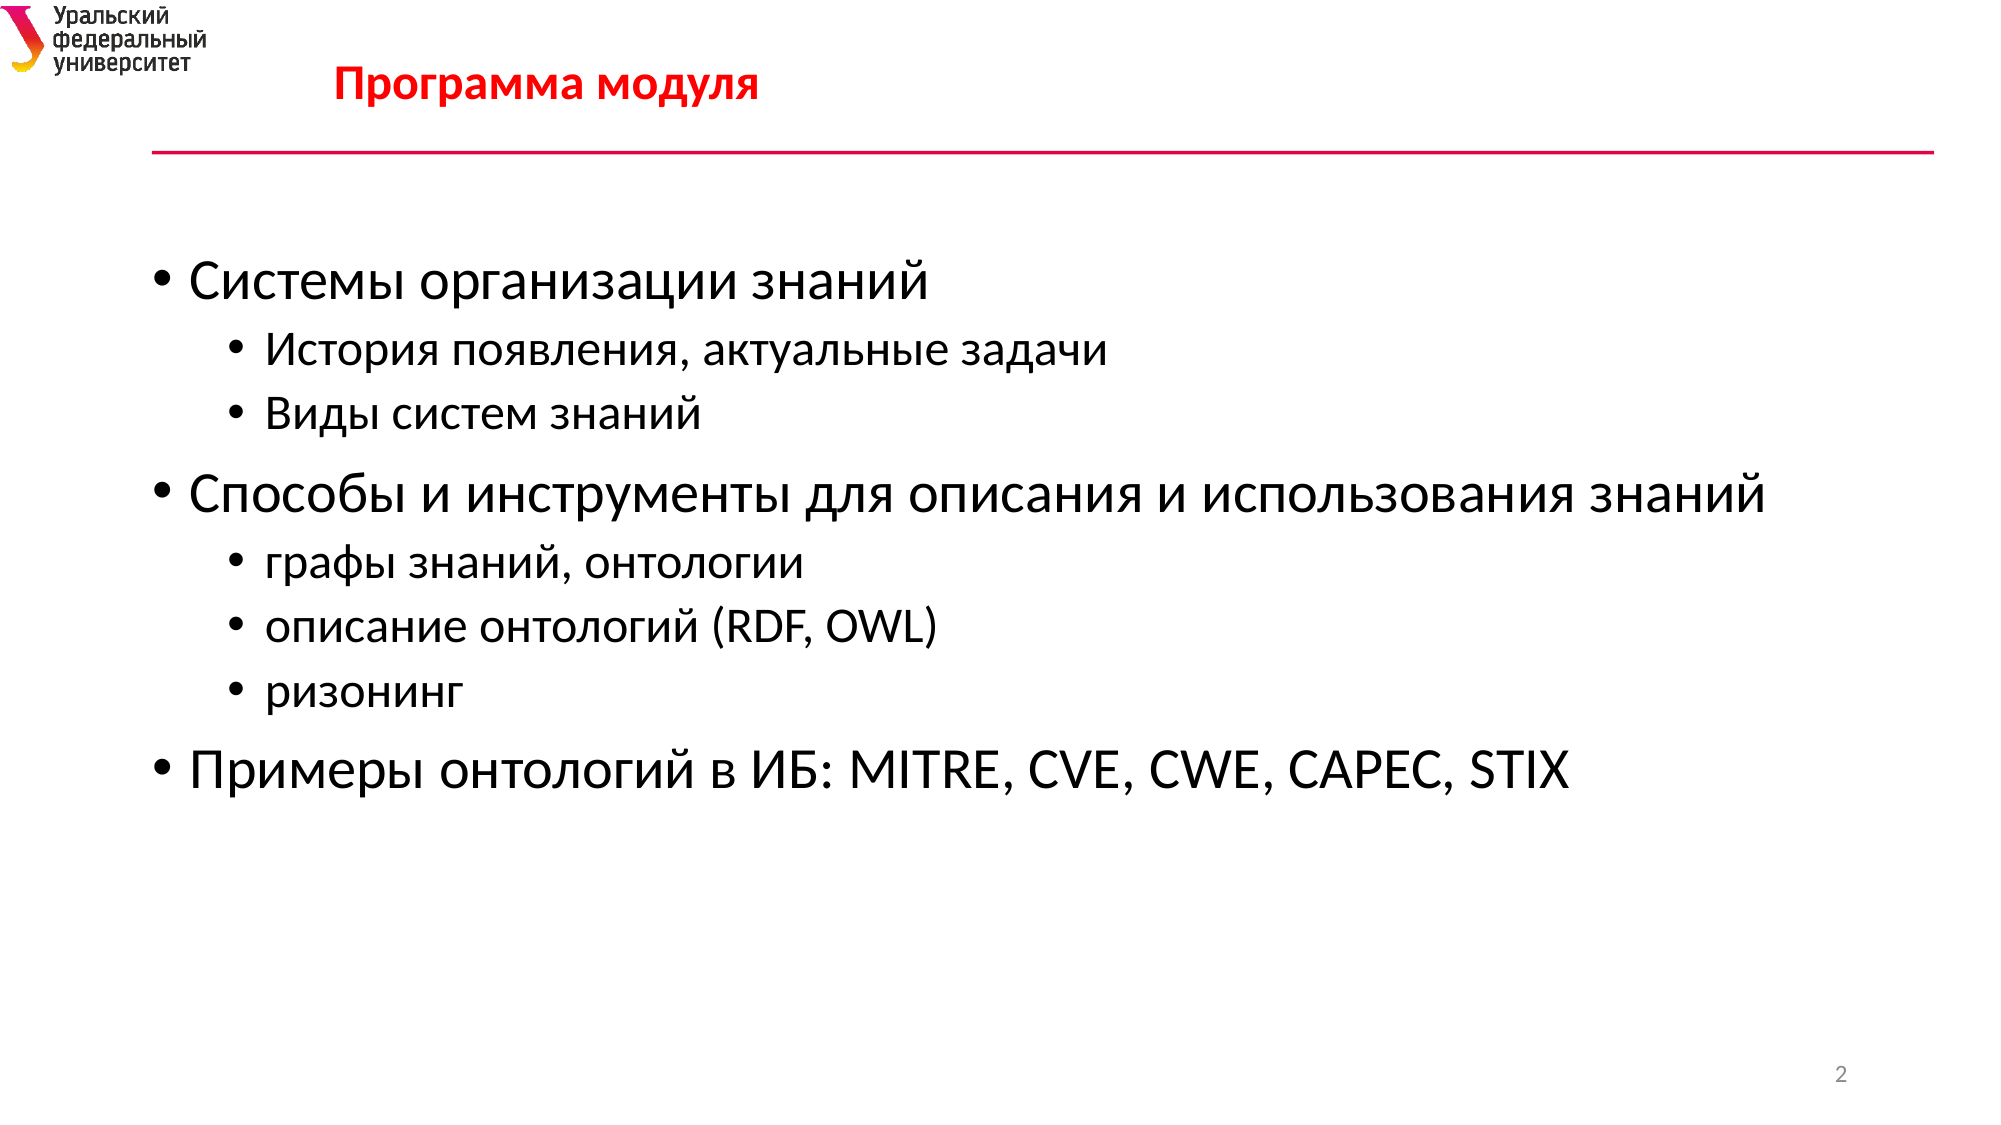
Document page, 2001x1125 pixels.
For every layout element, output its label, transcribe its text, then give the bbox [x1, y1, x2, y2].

picture [0, 4, 221, 76]
list Системы организации знаний История появления, актуальные задачи Виды систем знаний Способы и инструменты для описания и использования знаний графы знаний, онтологии описание онтологий (RDF, OWL) ризонинг Примеры онтологий в ИБ: MITRE, CVE, CWE, CAPEC, STIX [137, 241, 1863, 956]
slide_number 2 [1412, 1042, 1863, 1103]
text_box [151, 150, 1935, 155]
text_box Программа модуля [319, 42, 1704, 117]
